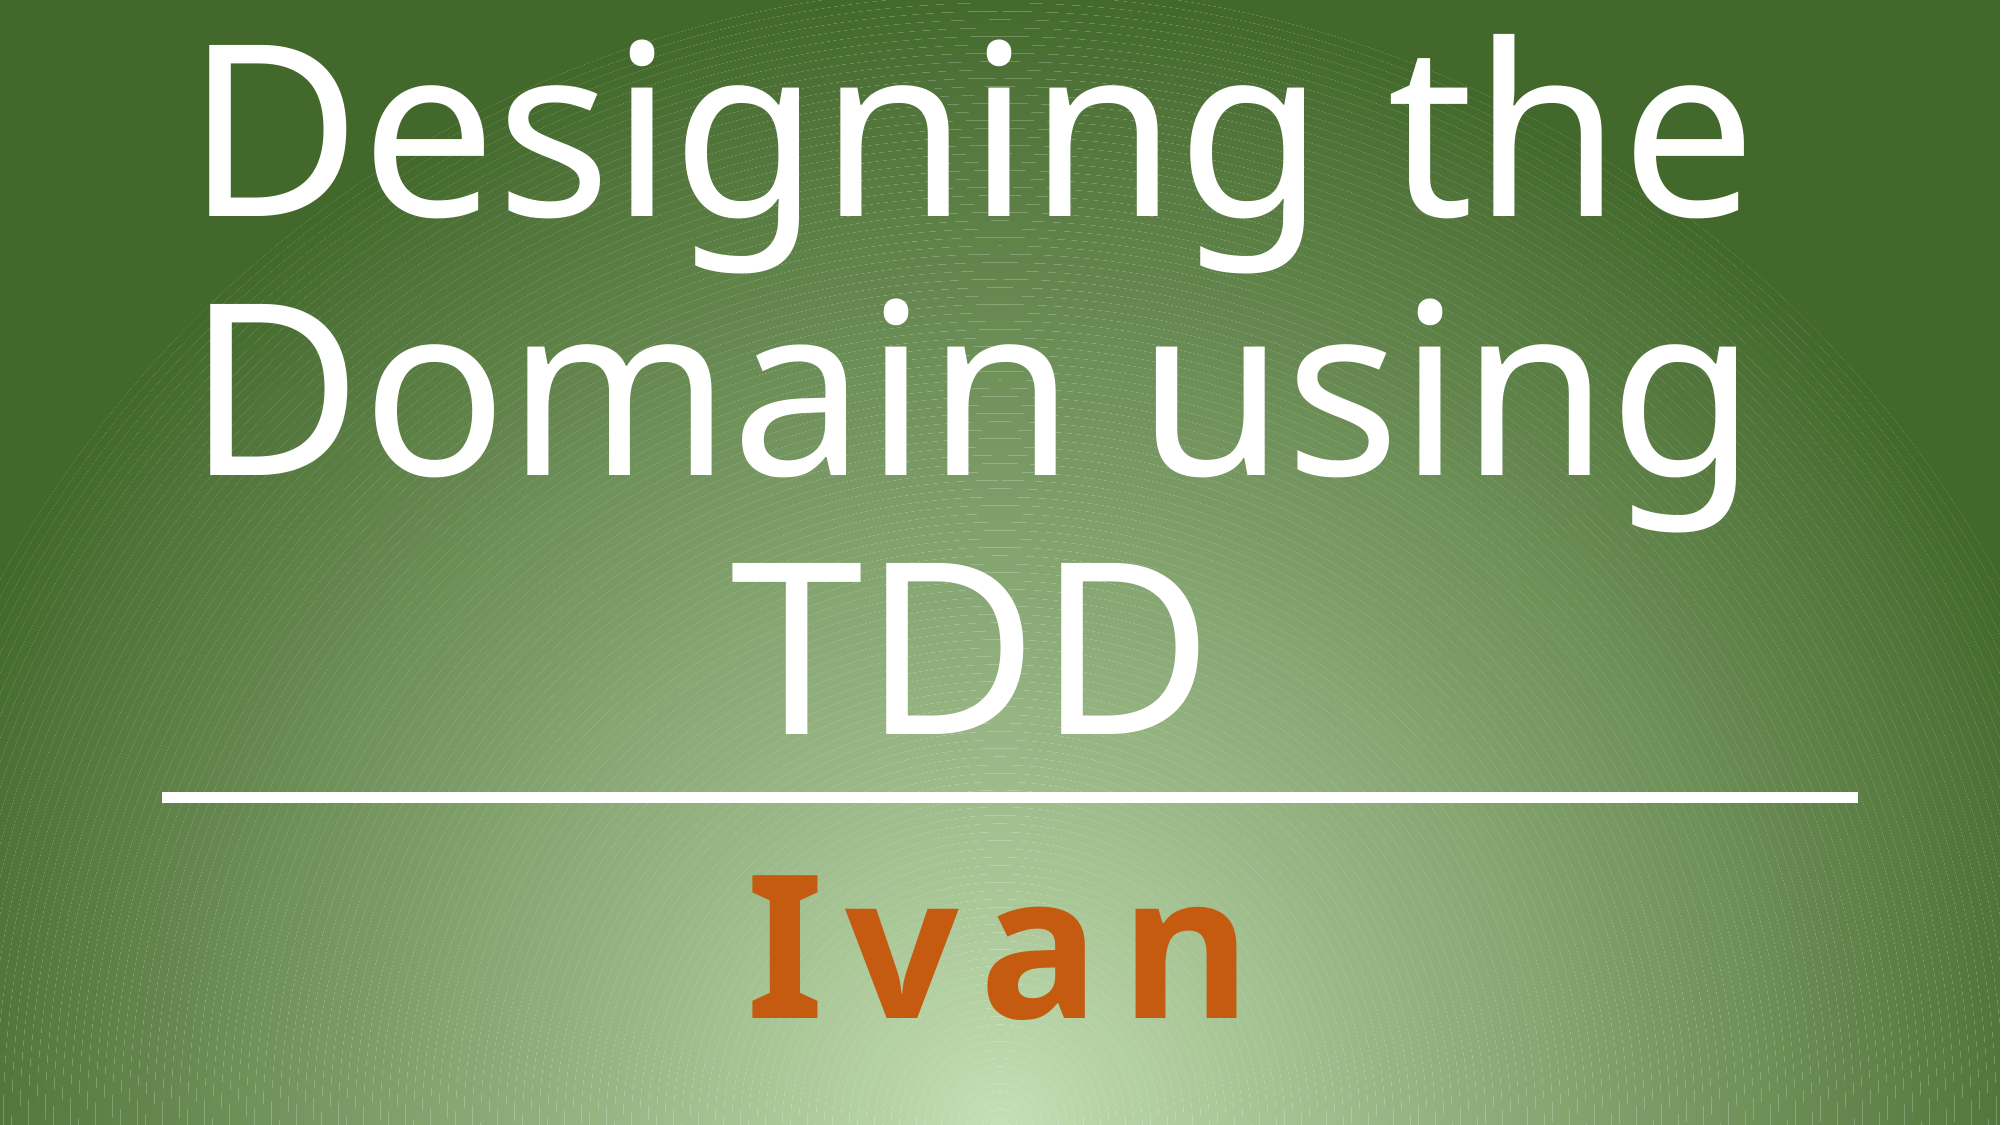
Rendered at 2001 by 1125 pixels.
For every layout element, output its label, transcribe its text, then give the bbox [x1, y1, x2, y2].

title Designing the Domain using TDD [85, 17, 1860, 795]
table_header Ivan Paulovich [162, 803, 1858, 1125]
